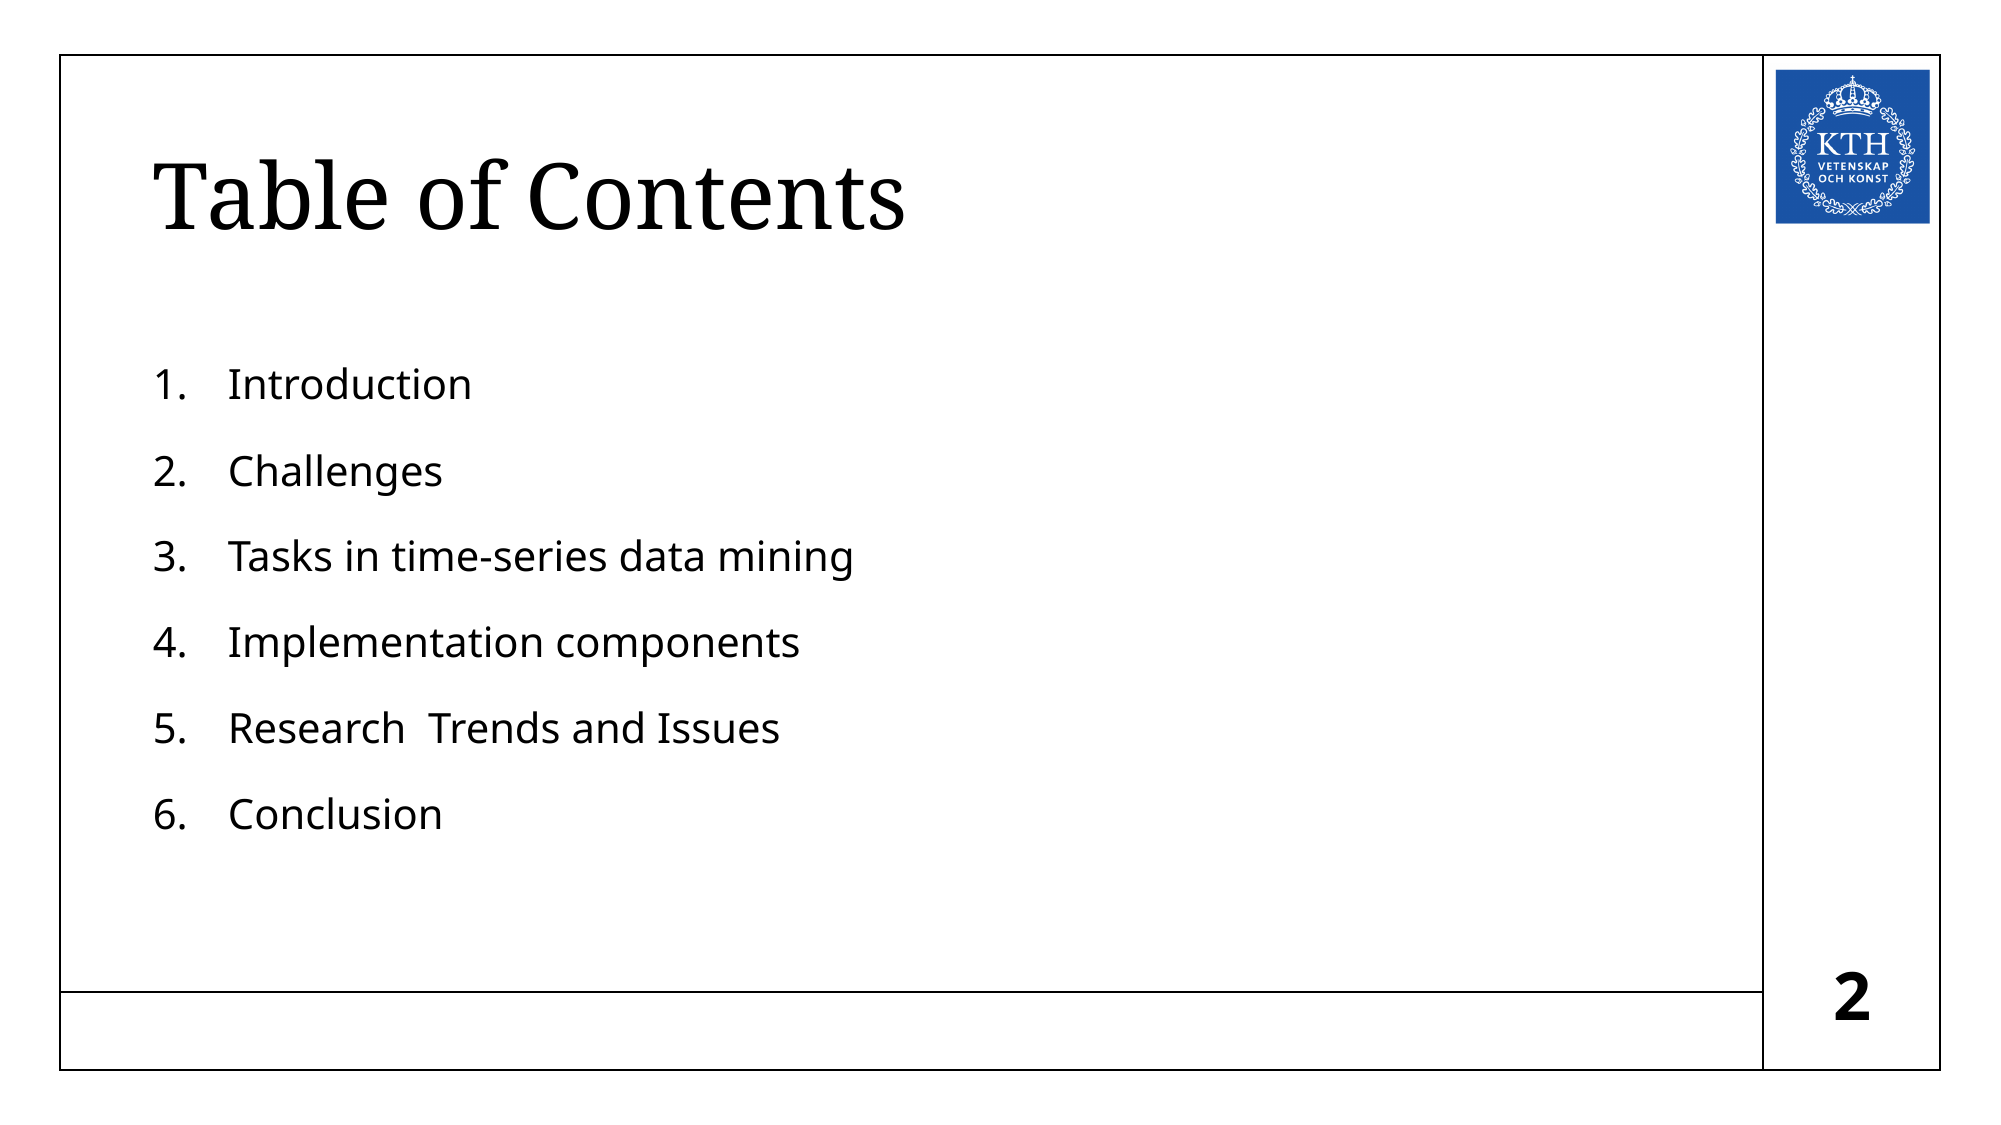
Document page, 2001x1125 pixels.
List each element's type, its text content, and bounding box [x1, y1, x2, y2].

title Table of Contents [138, 90, 1695, 309]
list Introduction Challenges Tasks in time-series data mining Implementation components Research Trends and Issues Conclusion [138, 335, 1695, 951]
picture [1770, 63, 1934, 229]
slide_number 2 [1774, 964, 1931, 1034]
